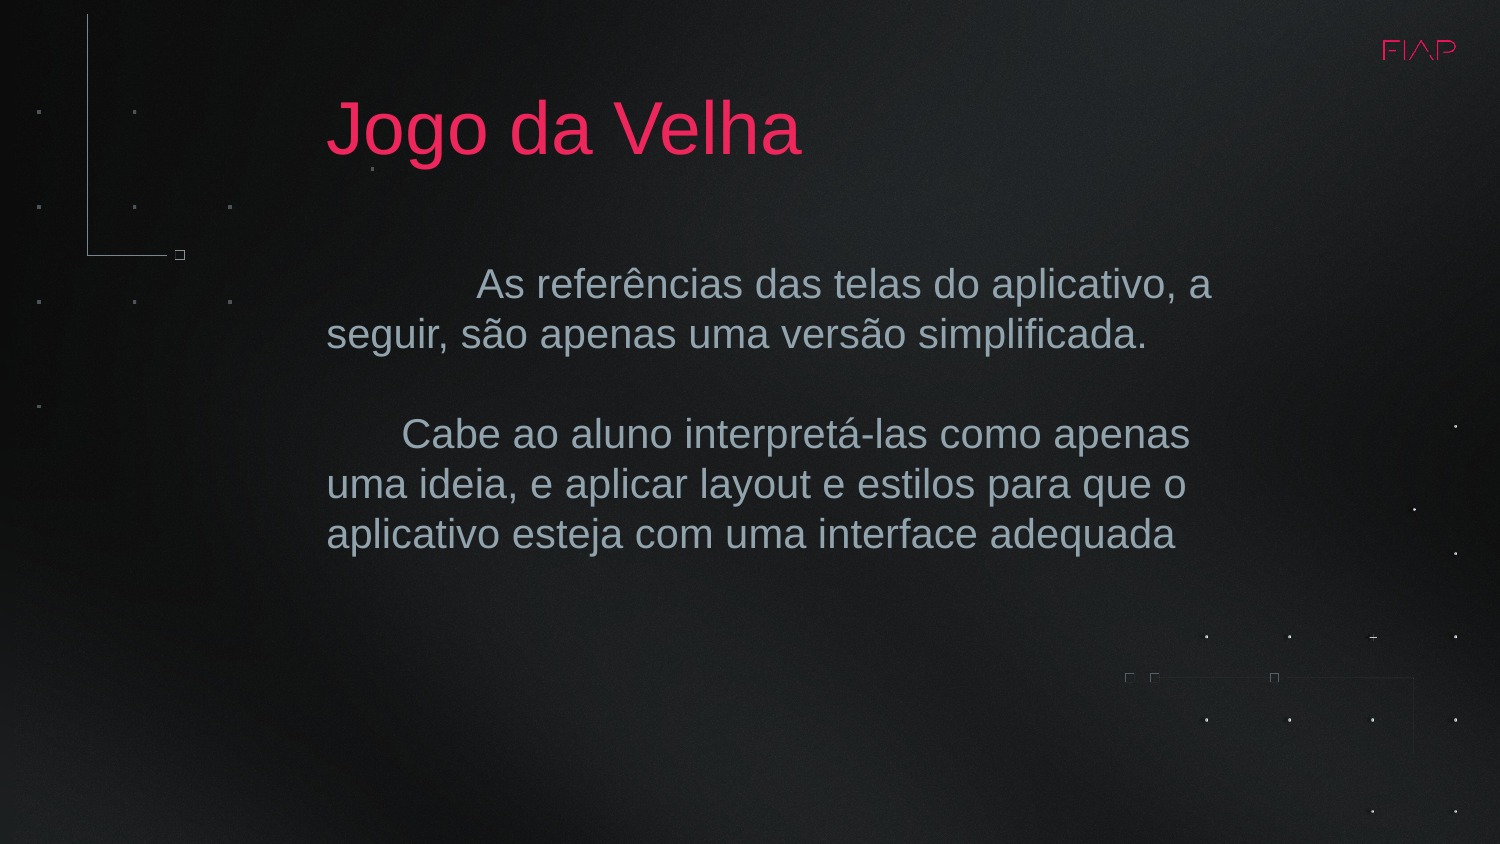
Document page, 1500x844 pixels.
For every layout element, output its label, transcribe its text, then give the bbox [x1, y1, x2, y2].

text_box Jogo da Velha [378, 72, 1126, 177]
picture [0, 0, 1500, 844]
text_box As referências das telas do aplicativo, a seguir, são apenas uma versão simplificada. Cabe ao aluno interpretá-las como apenas uma ideia, e aplicar layout e estilos para que o aplicativo esteja com uma interface adequada [311, 249, 1242, 565]
